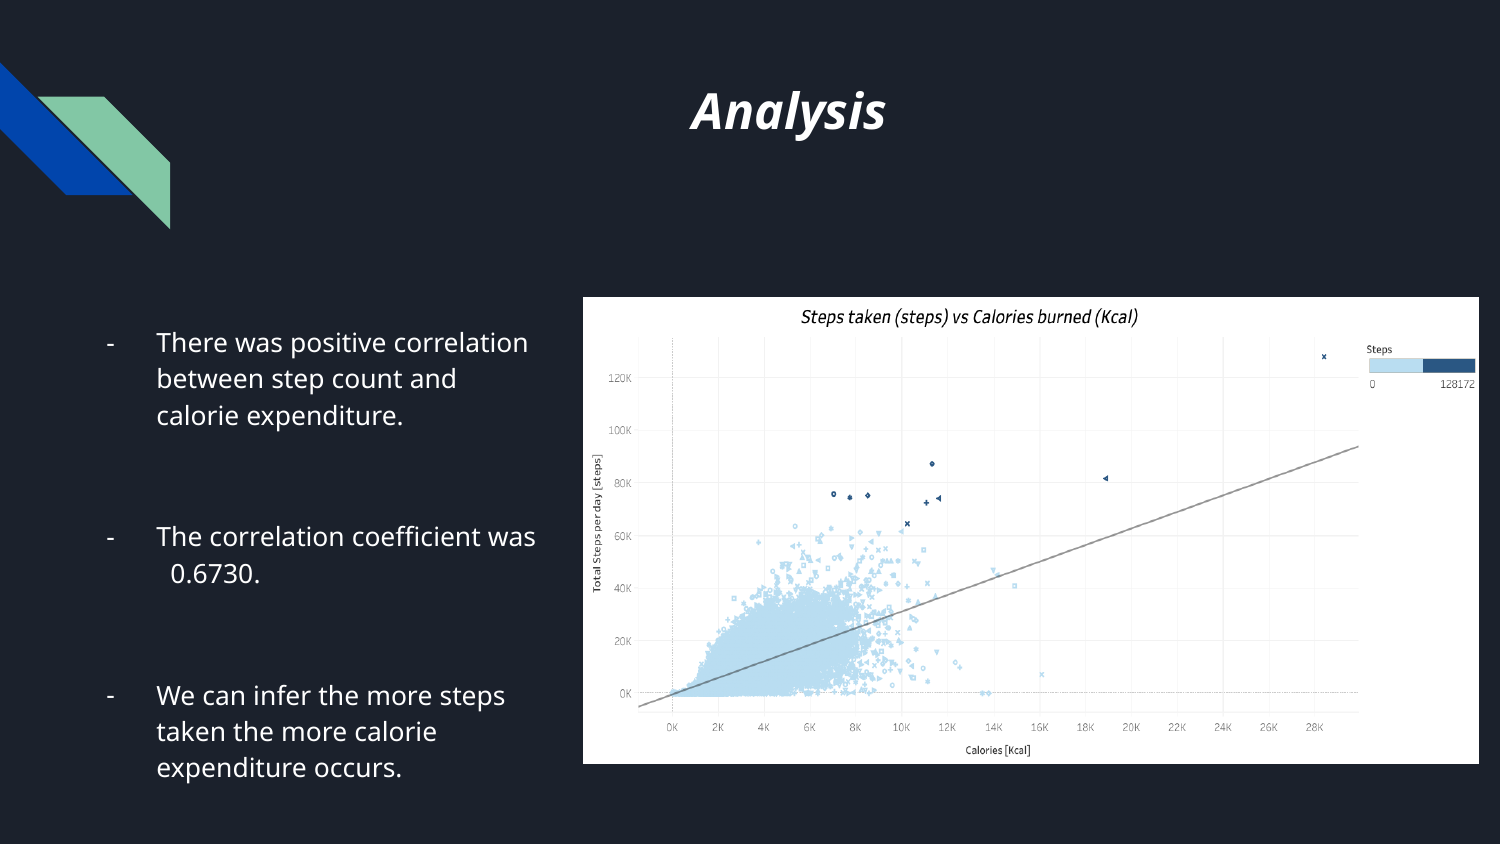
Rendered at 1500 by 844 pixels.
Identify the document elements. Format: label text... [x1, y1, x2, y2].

picture [583, 296, 1479, 764]
list There was positive correlation between step count and calorie expenditure. The correlation coefficient was 0.6730. We can infer the more steps taken the more calorie expenditure occurs. [68, 250, 556, 800]
title Analysis [212, 64, 1368, 215]
